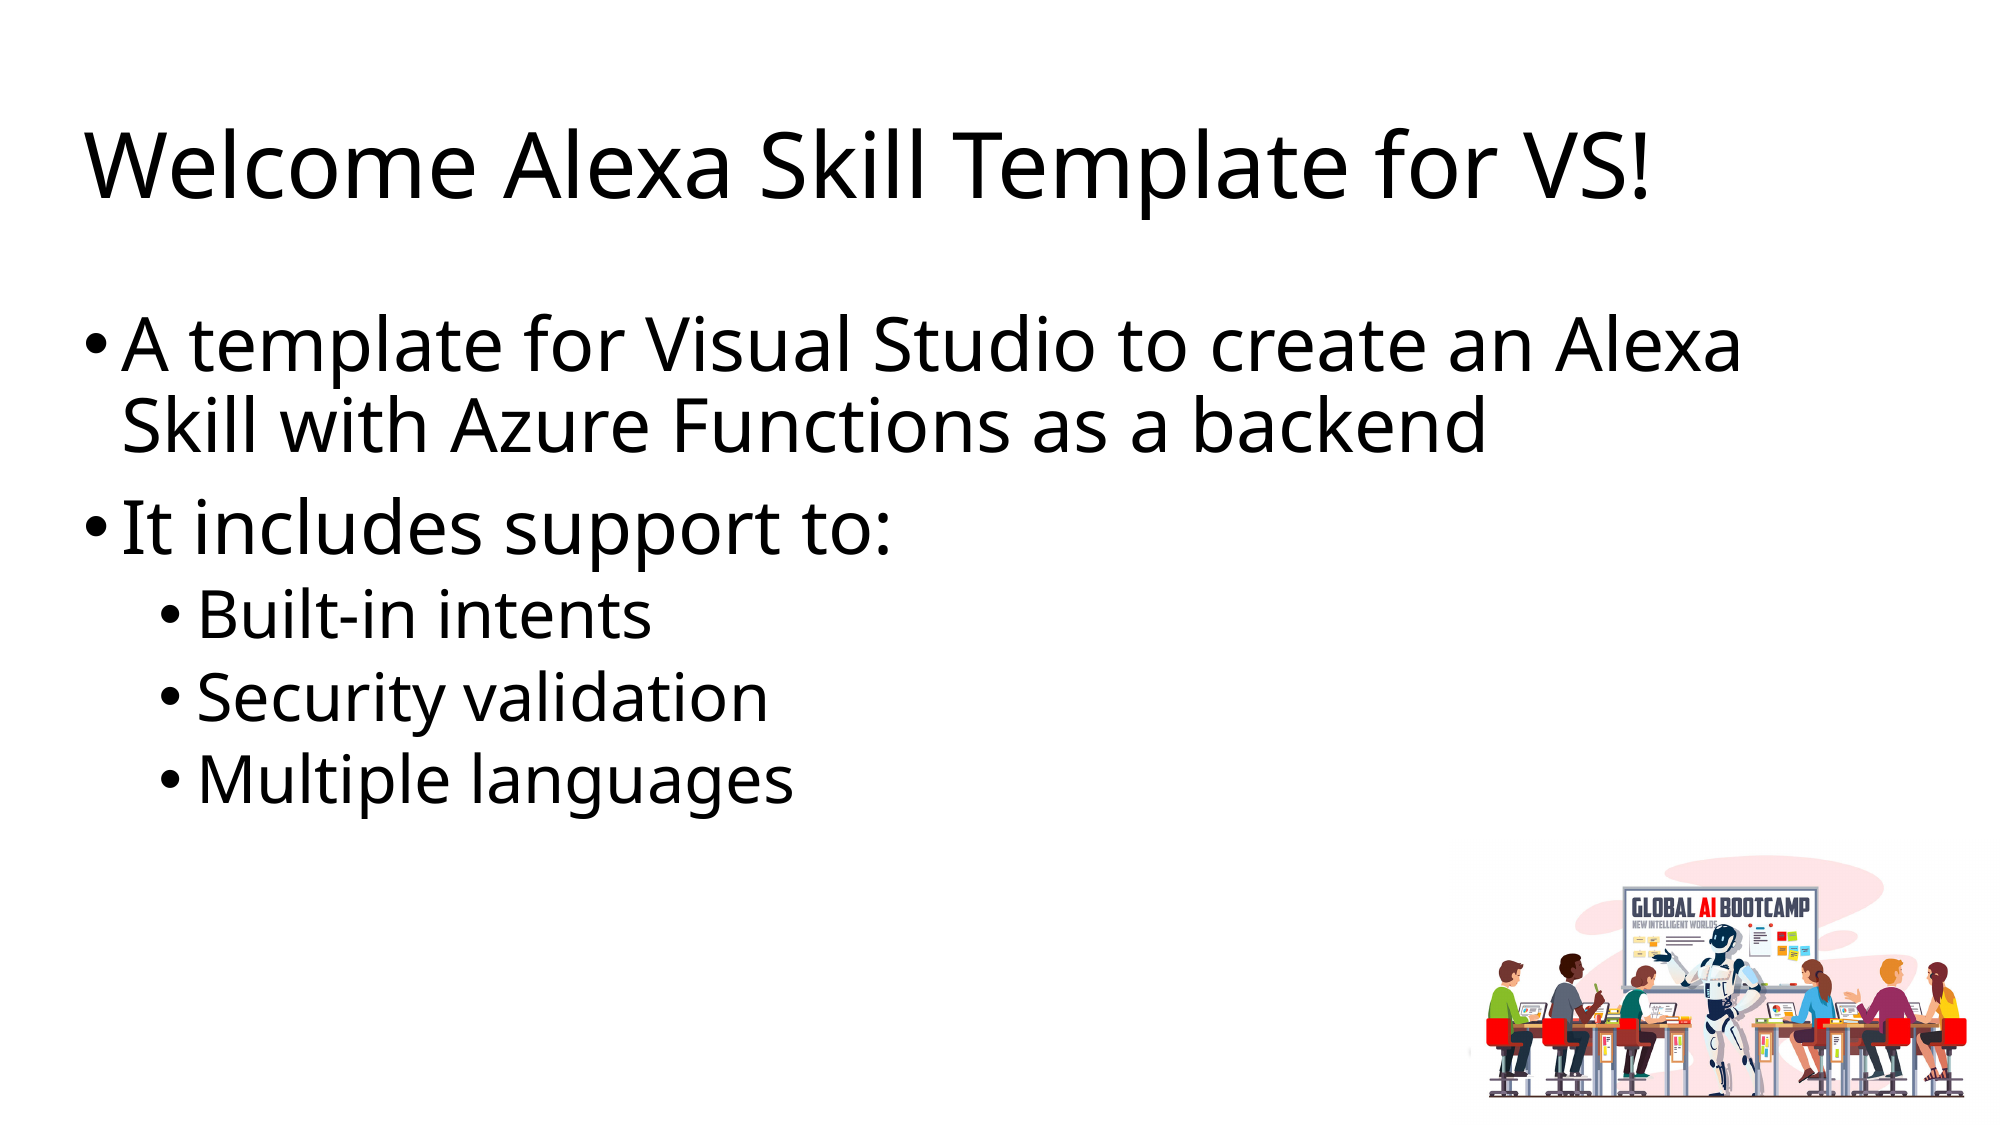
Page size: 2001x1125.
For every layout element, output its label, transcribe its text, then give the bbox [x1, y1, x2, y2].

picture [1449, 839, 2000, 1125]
list A template for Visual Studio to create an Alexa Skill with Azure Functions as a backend It includes support to: Built-in intents Security validation Multiple languages [68, 299, 1794, 1014]
title Welcome Alexa Skill Template for VS! [68, 59, 1794, 278]
